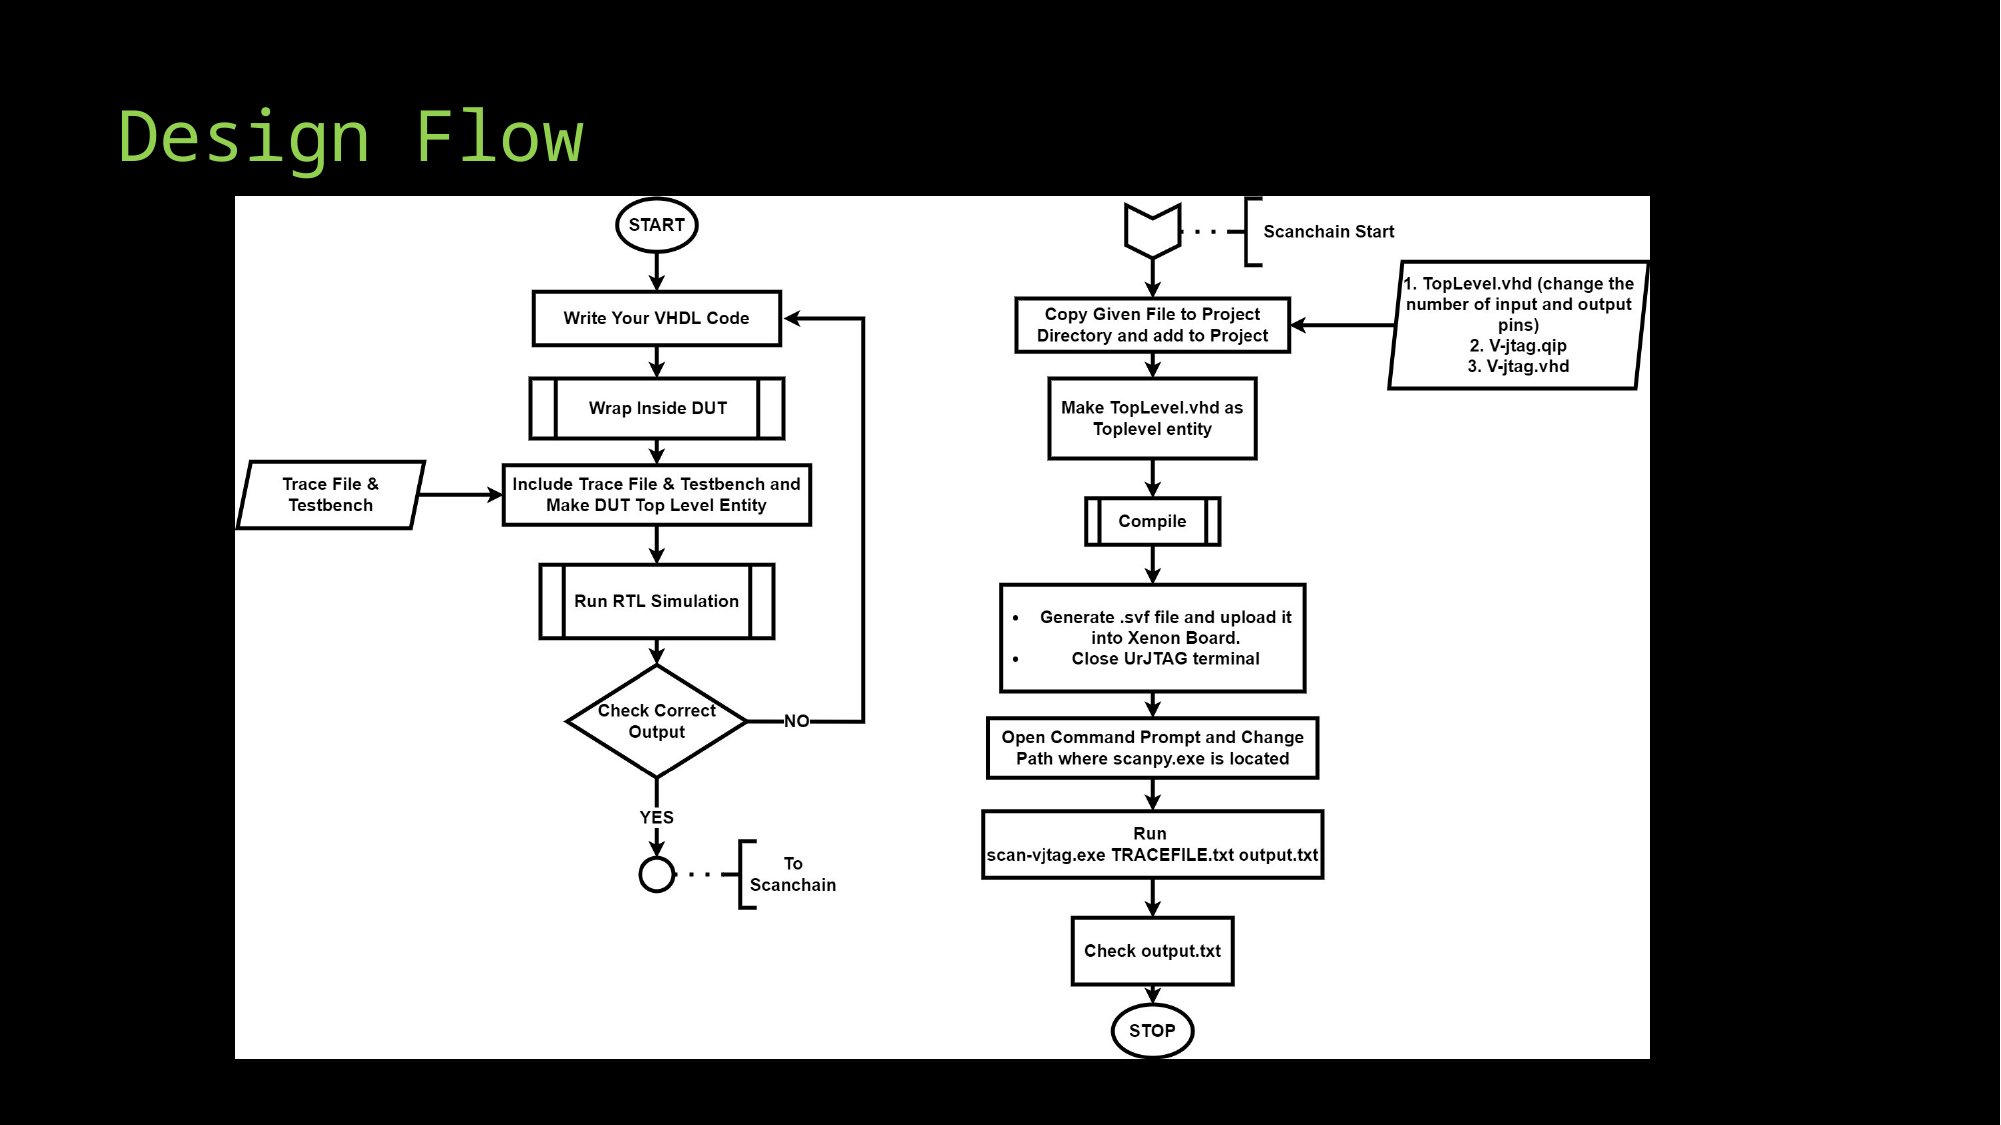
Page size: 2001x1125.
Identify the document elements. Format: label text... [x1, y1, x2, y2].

title Design Flow [102, 31, 1750, 185]
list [235, 196, 1650, 1059]
